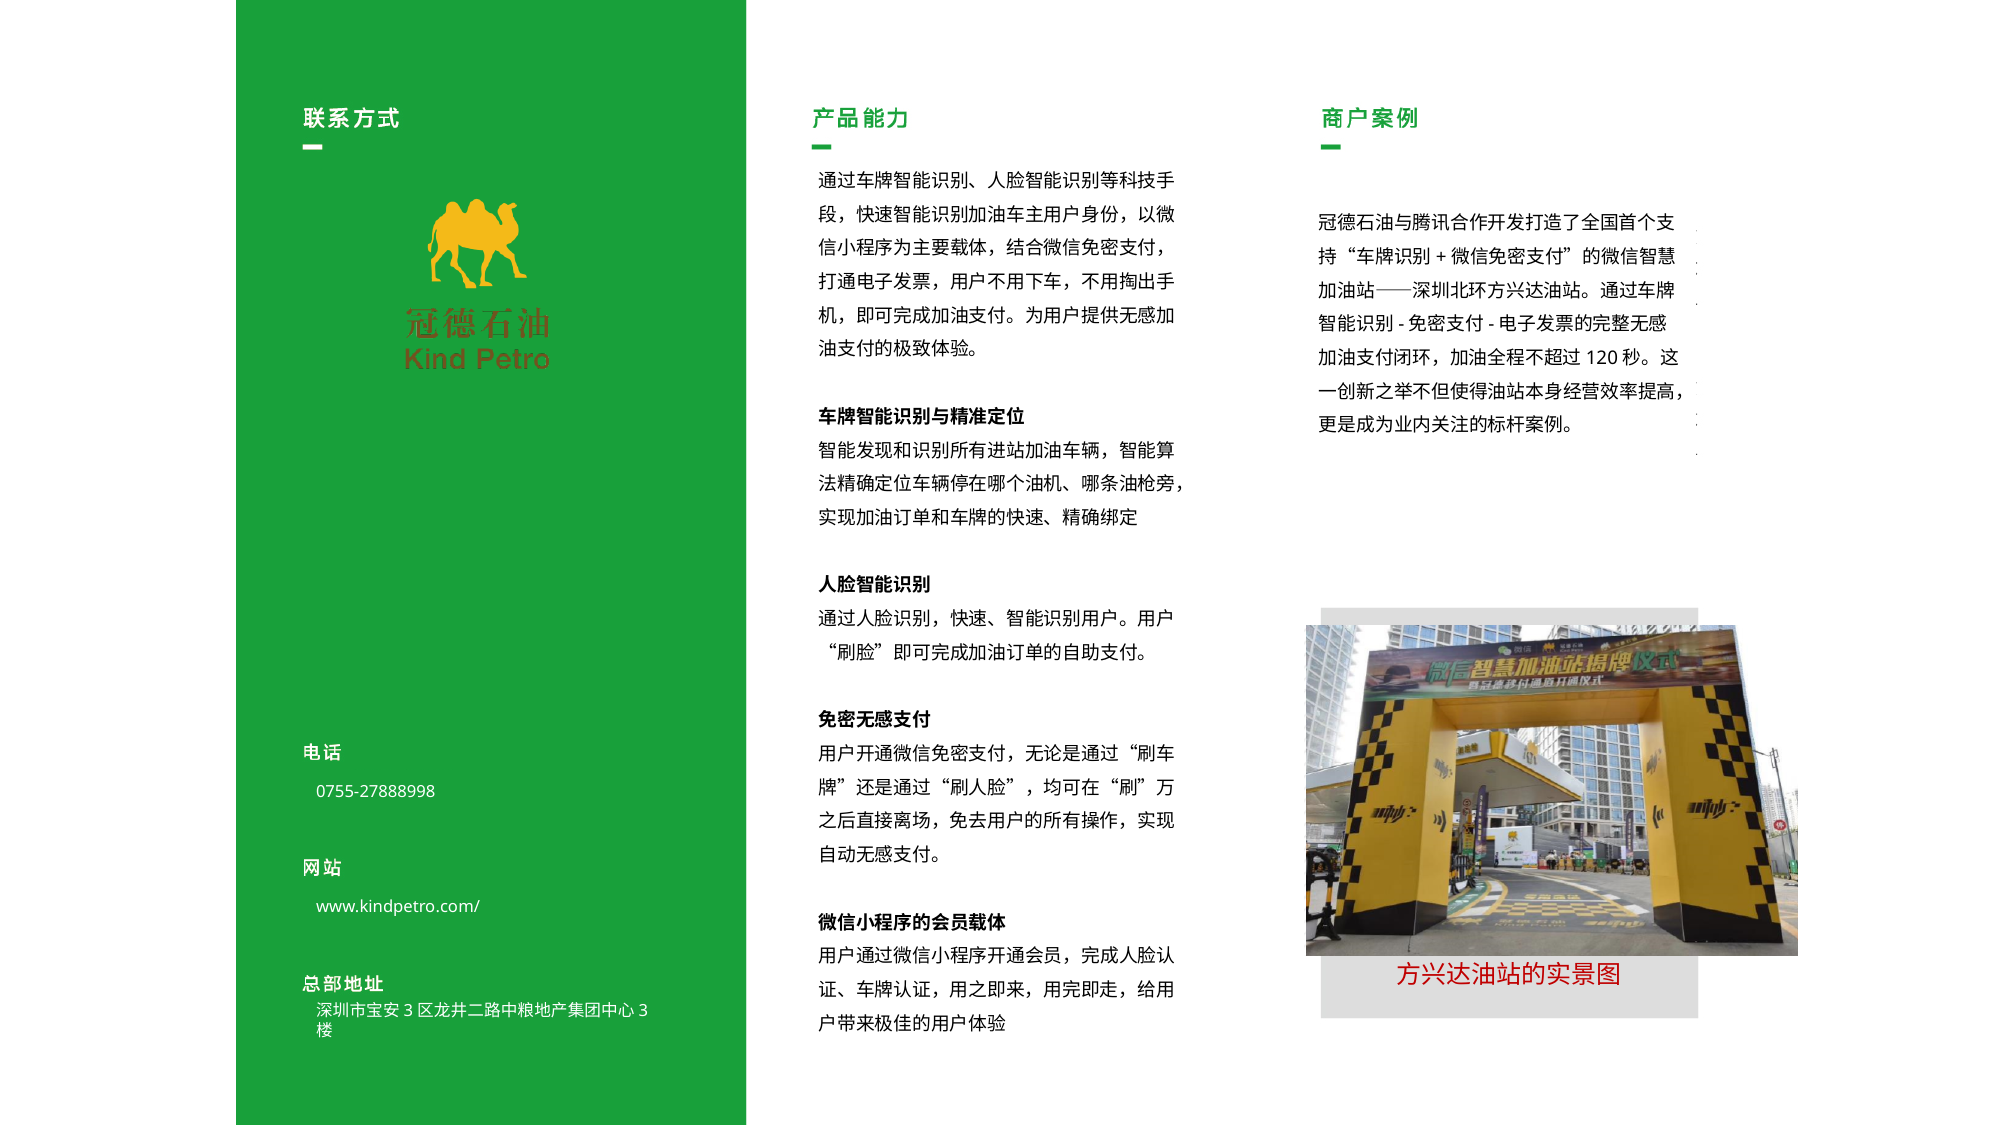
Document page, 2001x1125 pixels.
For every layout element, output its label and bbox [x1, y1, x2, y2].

picture [236, 0, 1798, 1125]
